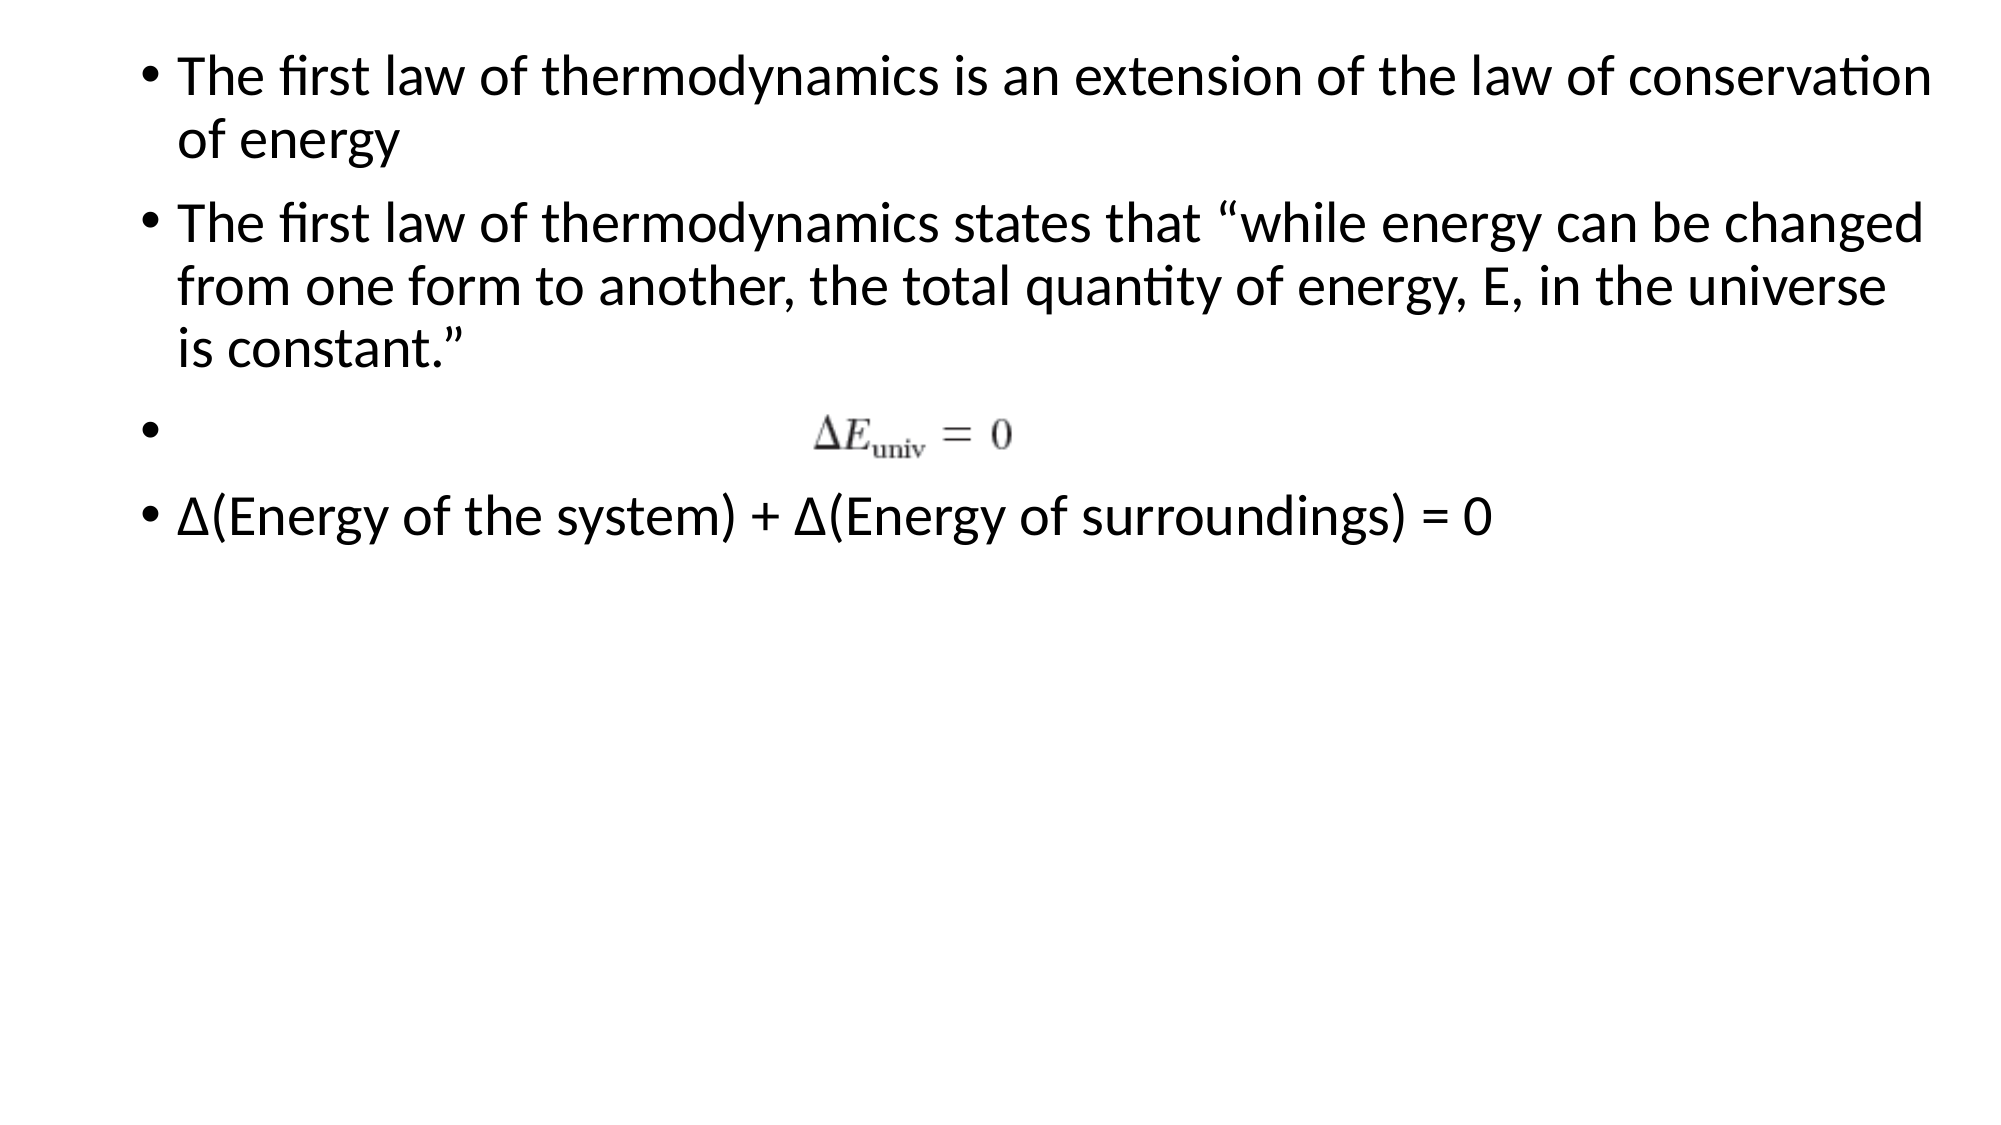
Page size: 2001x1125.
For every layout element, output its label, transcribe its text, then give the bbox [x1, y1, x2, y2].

list The first law of thermodynamics is an extension of the law of conservation of energy The first law of thermodynamics states that “while energy can be changed from one form to another, the total quantity of energy, E, in the universe is constant.” Δ(Energy of the system) + Δ(Energy of surroundings) = 0 [125, 37, 1950, 1080]
picture [734, 387, 1070, 478]
